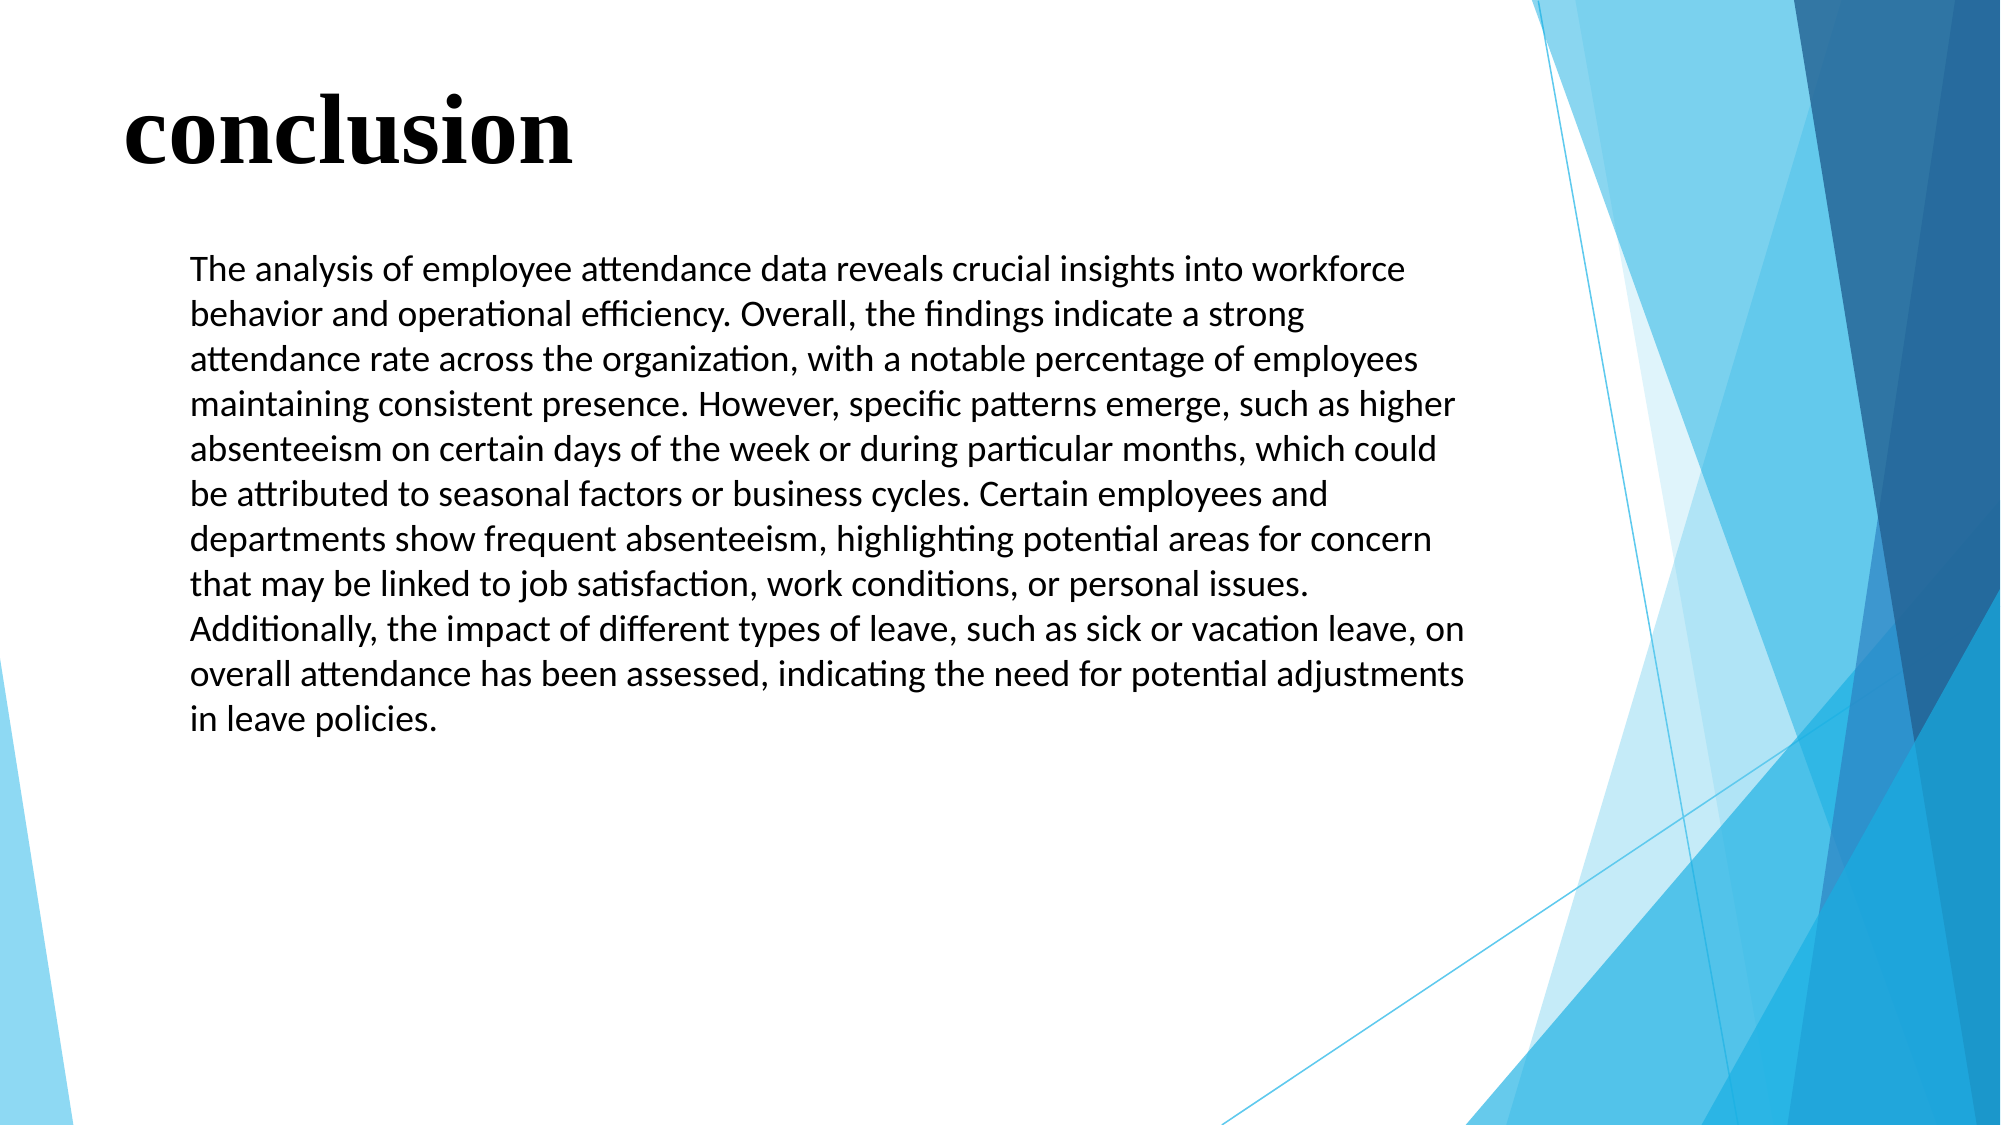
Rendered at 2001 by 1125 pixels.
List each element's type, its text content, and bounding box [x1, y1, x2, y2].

title conclusion [123, 63, 1877, 188]
text_box The analysis of employee attendance data reveals crucial insights into workforce behavior and operational efficiency. Overall, the findings indicate a strong attendance rate across the organization, with a notable percentage of employees maintaining consistent presence. However, specific patterns emerge, such as higher absenteeism on certain days of the week or during particular months, which could be attributed to seasonal factors or business cycles. Certain employees and departments show frequent absenteeism, highlighting potential areas for concern that may be linked to job satisfaction, work conditions, or personal issues. Additionally, the impact of different types of leave, such as sick or vacation leave, on overall attendance has been assessed, indicating the need for potential adjustments in leave policies. [174, 236, 1500, 747]
